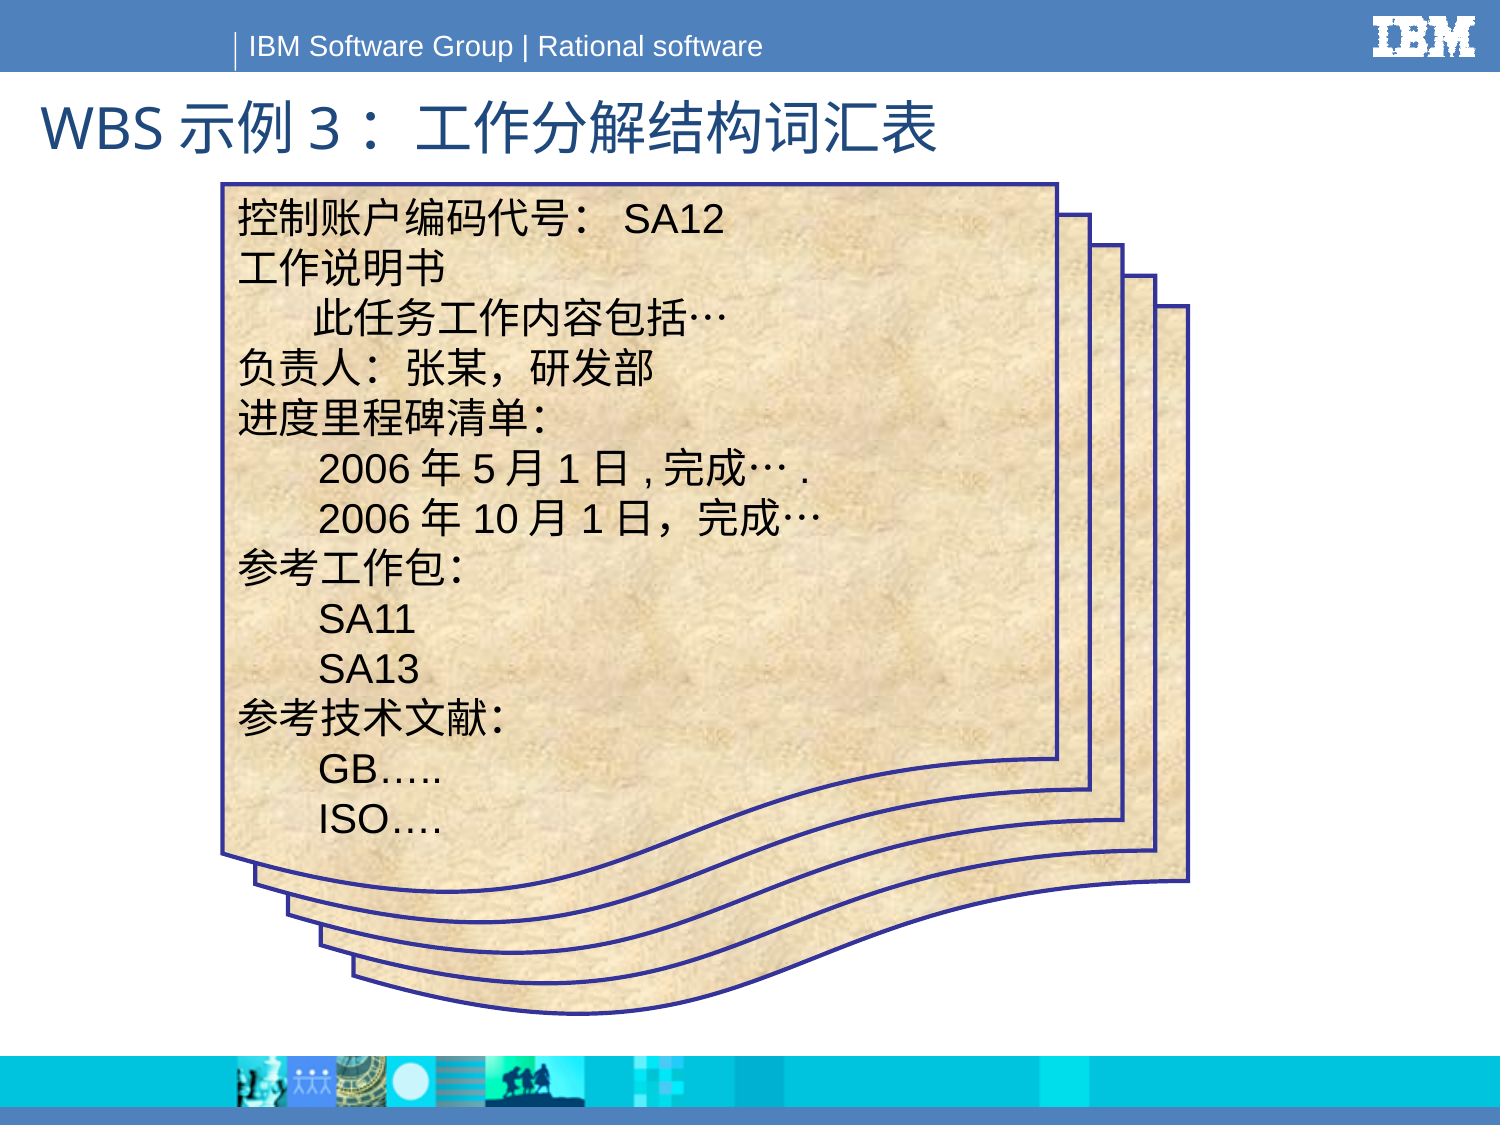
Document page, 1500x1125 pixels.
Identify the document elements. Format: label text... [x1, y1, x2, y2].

picture [0, 1056, 1500, 1107]
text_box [222, 183, 1189, 1024]
title WBS示例3：工作分解结构词汇表 [25, 91, 1477, 171]
